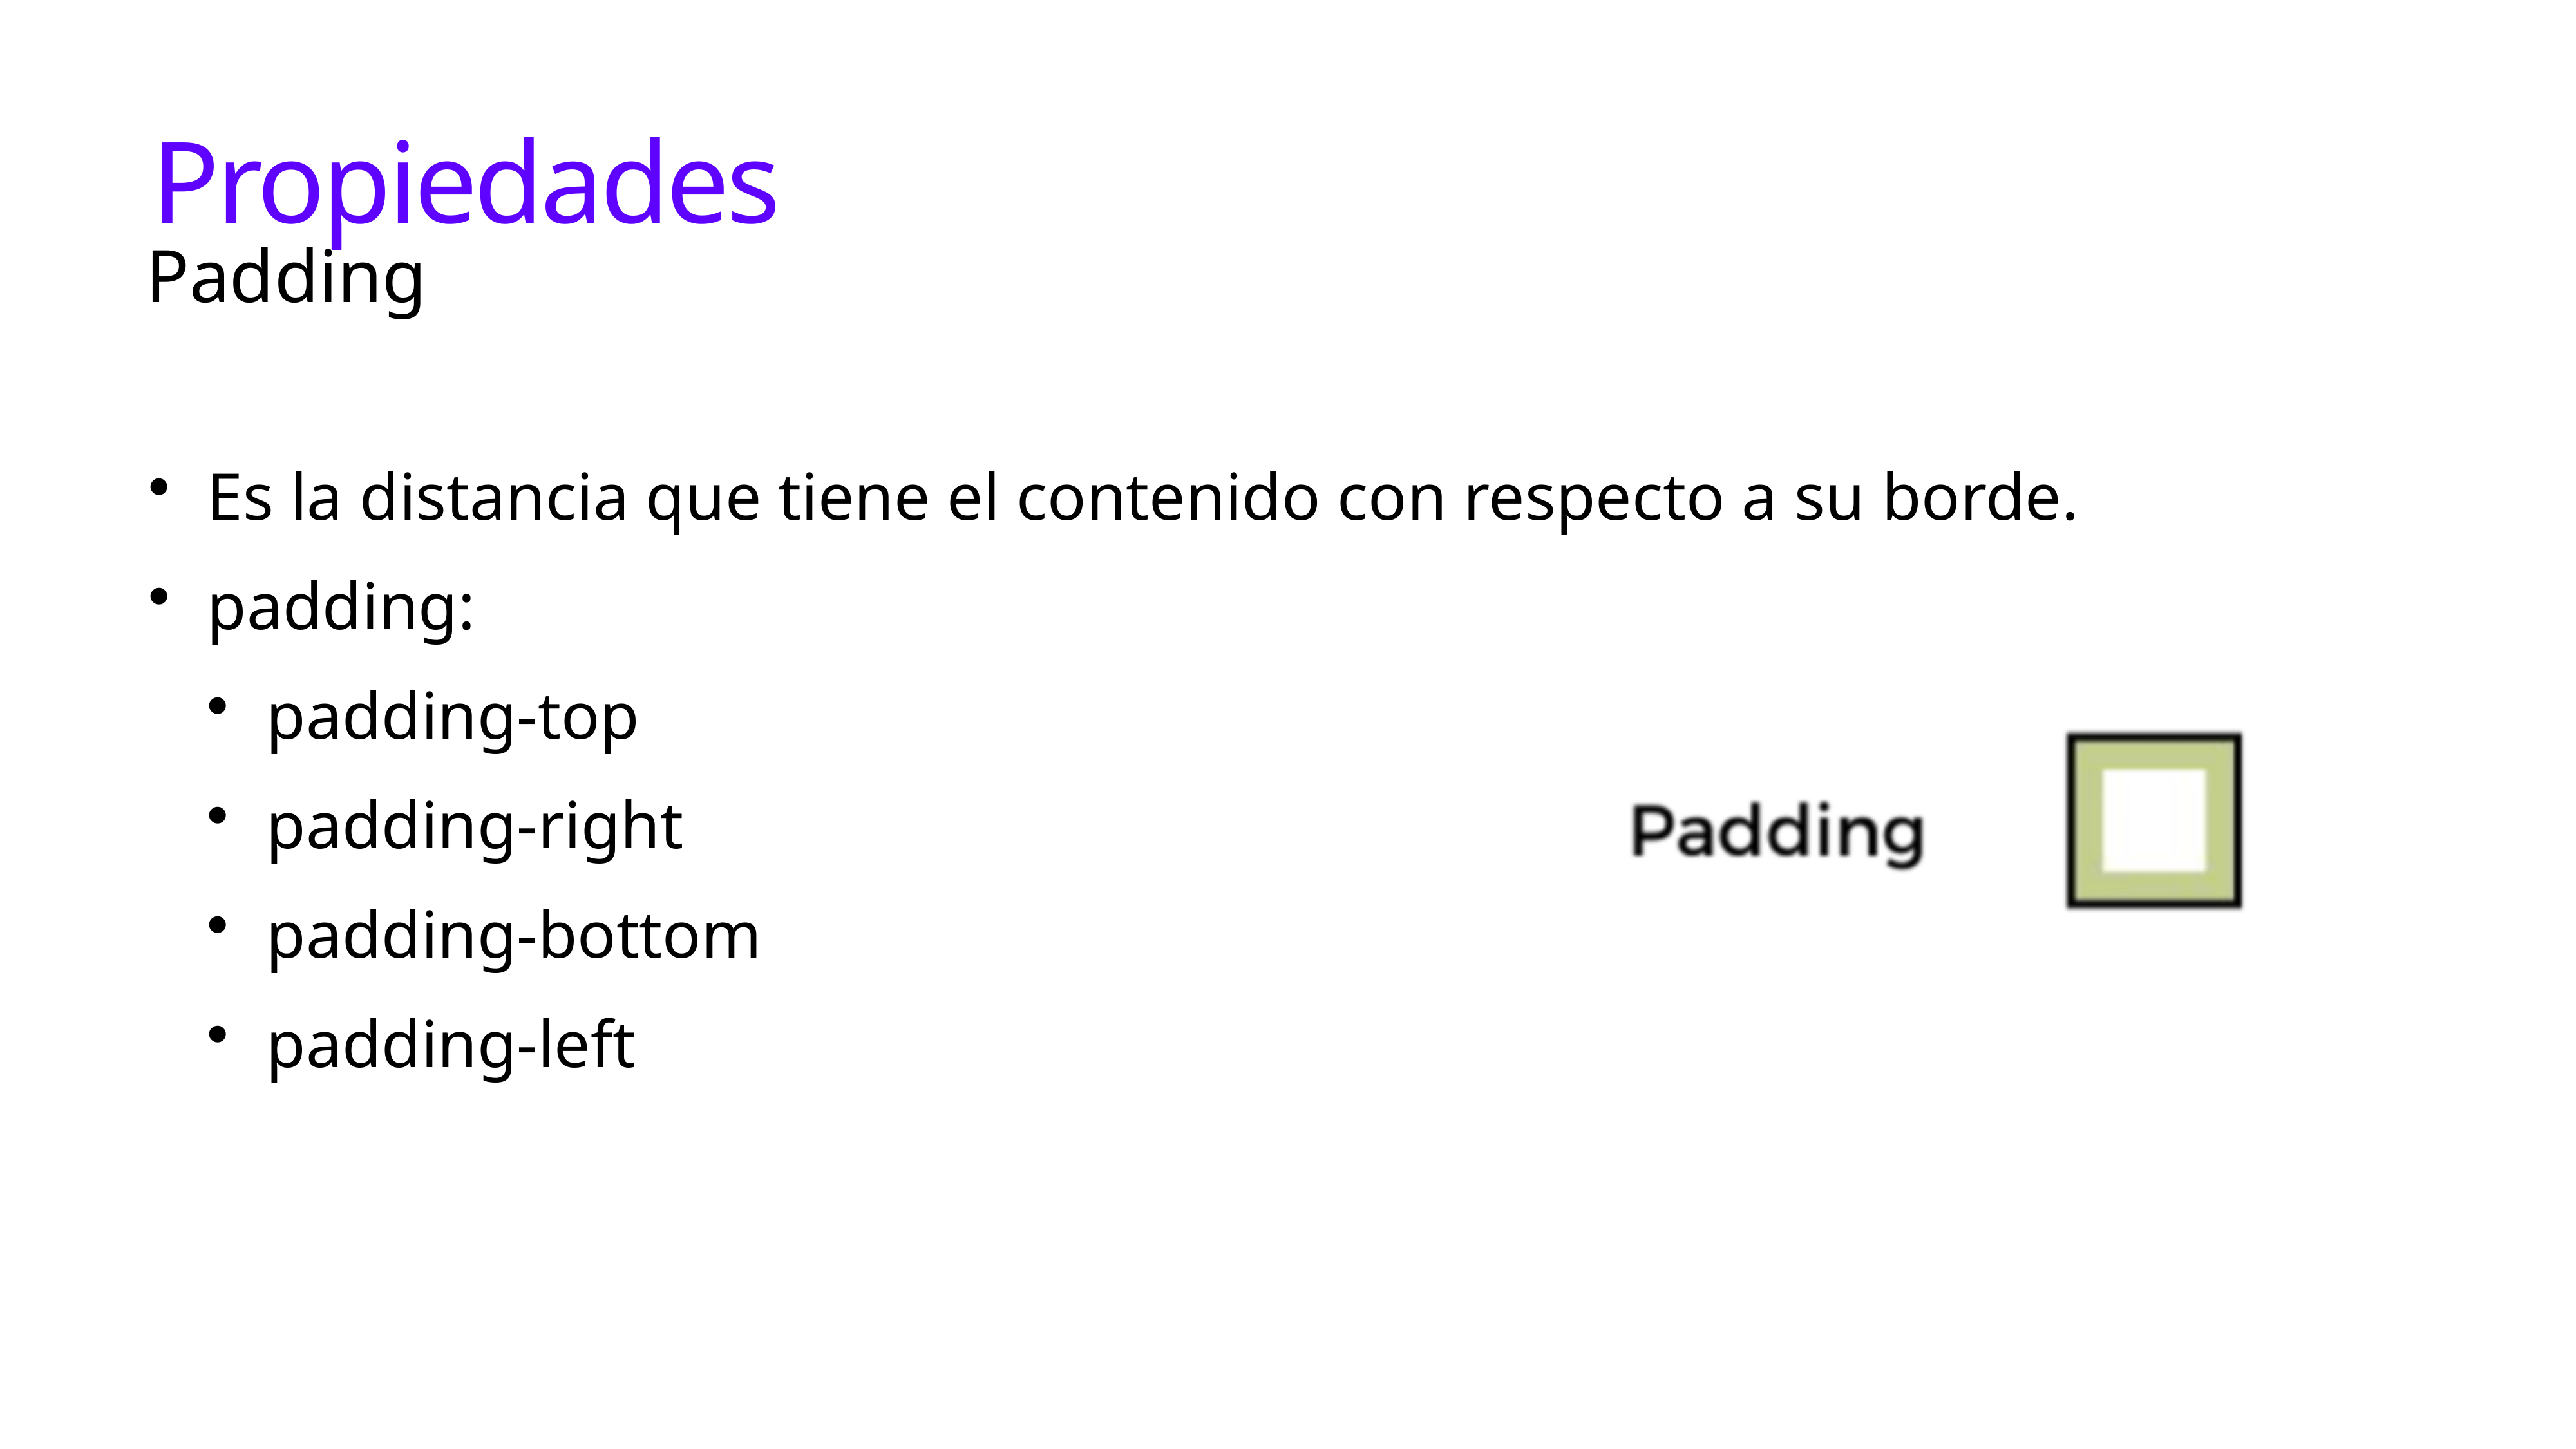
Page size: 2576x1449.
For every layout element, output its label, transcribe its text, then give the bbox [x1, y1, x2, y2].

picture [1536, 674, 2343, 1010]
list Padding [0, 223, 797, 332]
list Es la distancia que tiene el contenido con respecto a su borde. padding: padding-top padding-right padding-bottom padding-left [142, 450, 2195, 1342]
title Propiedades [0, 86, 977, 251]
